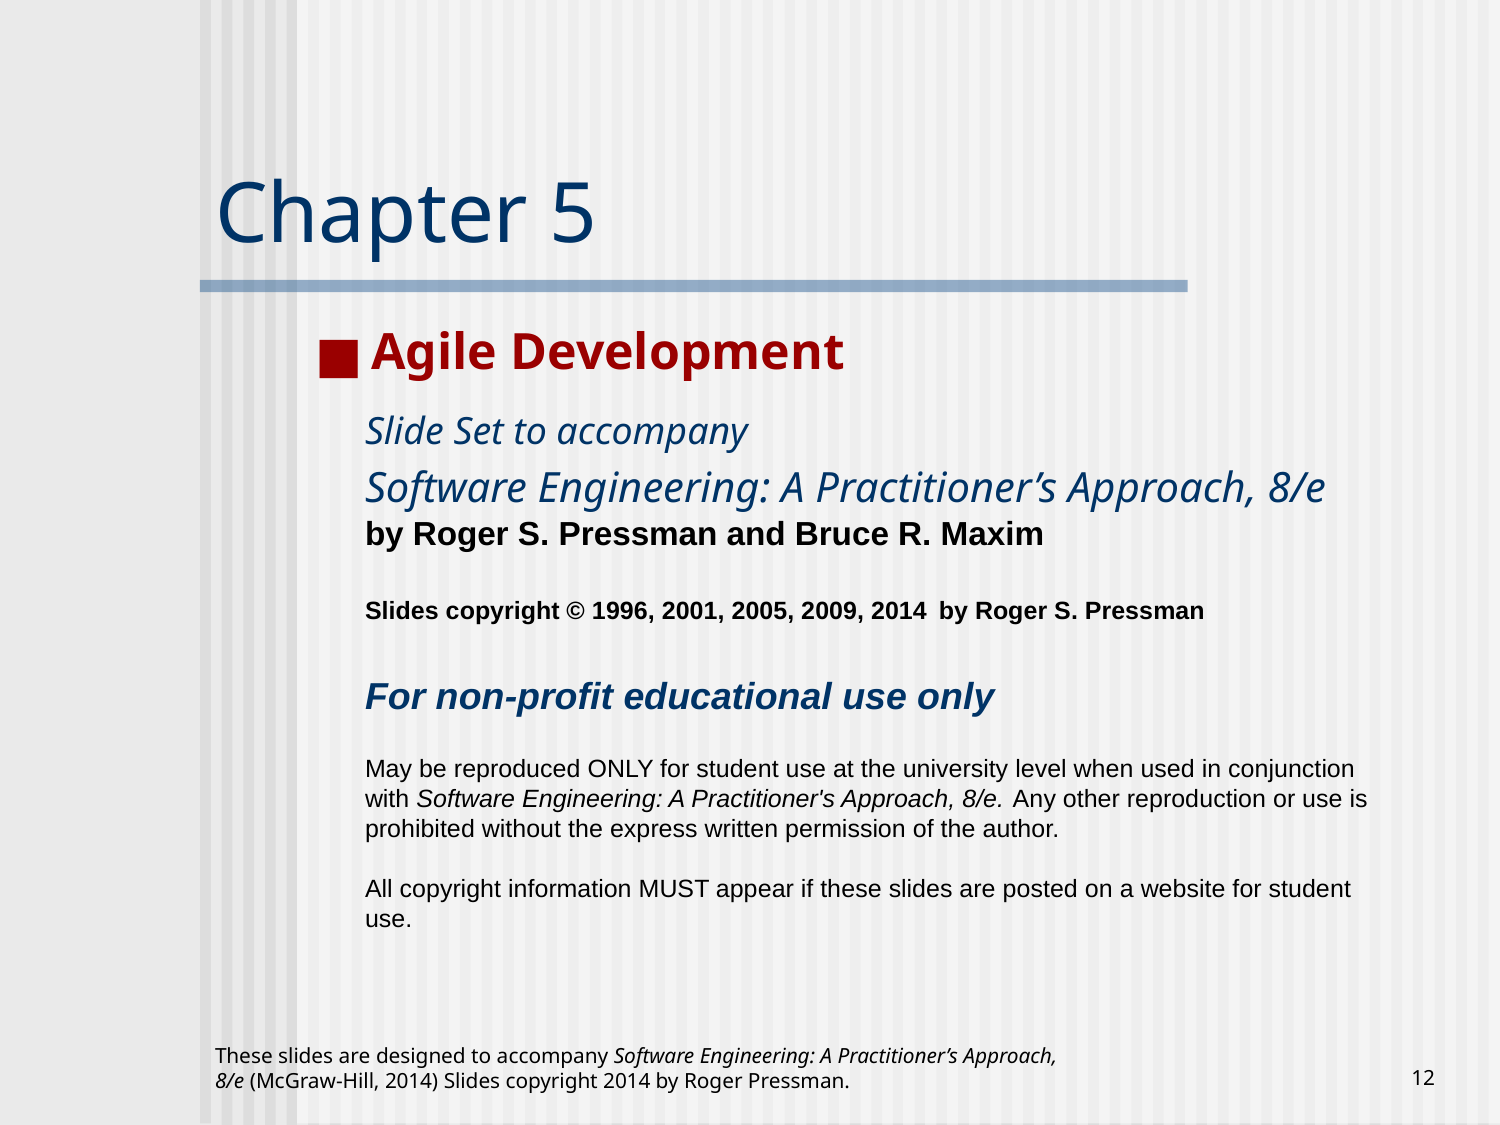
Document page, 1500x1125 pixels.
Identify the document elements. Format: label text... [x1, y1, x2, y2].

text_box Slide Set to accompany Software Engineering: A Practitioner’s Approach, 8/e by Roger S. Pressman and Bruce R. Maxim Slides copyright © 1996, 2001, 2005, 2009, 2014 by Roger S. Pressman For non-profit educational use only May be reproduced ONLY for student use at the university level when used in conjunction with Software Engineering: A Practitioner's Approach, 8/e. Any other reproduction or use is prohibited without the express written permission of the author. All copyright information MUST appear if these slides are posted on a website for student use. [349, 399, 1413, 940]
title Chapter 5 [200, 162, 1300, 267]
slide_number ‹#› [1237, 1025, 1450, 1100]
footer These slides are designed to accompany Software Engineering: A Practitioner’s Approach, 8/e (McGraw-Hill, 2014) Slides copyright 2014 by Roger Pressman. [200, 1025, 1100, 1100]
list Agile Development [300, 312, 1438, 1000]
